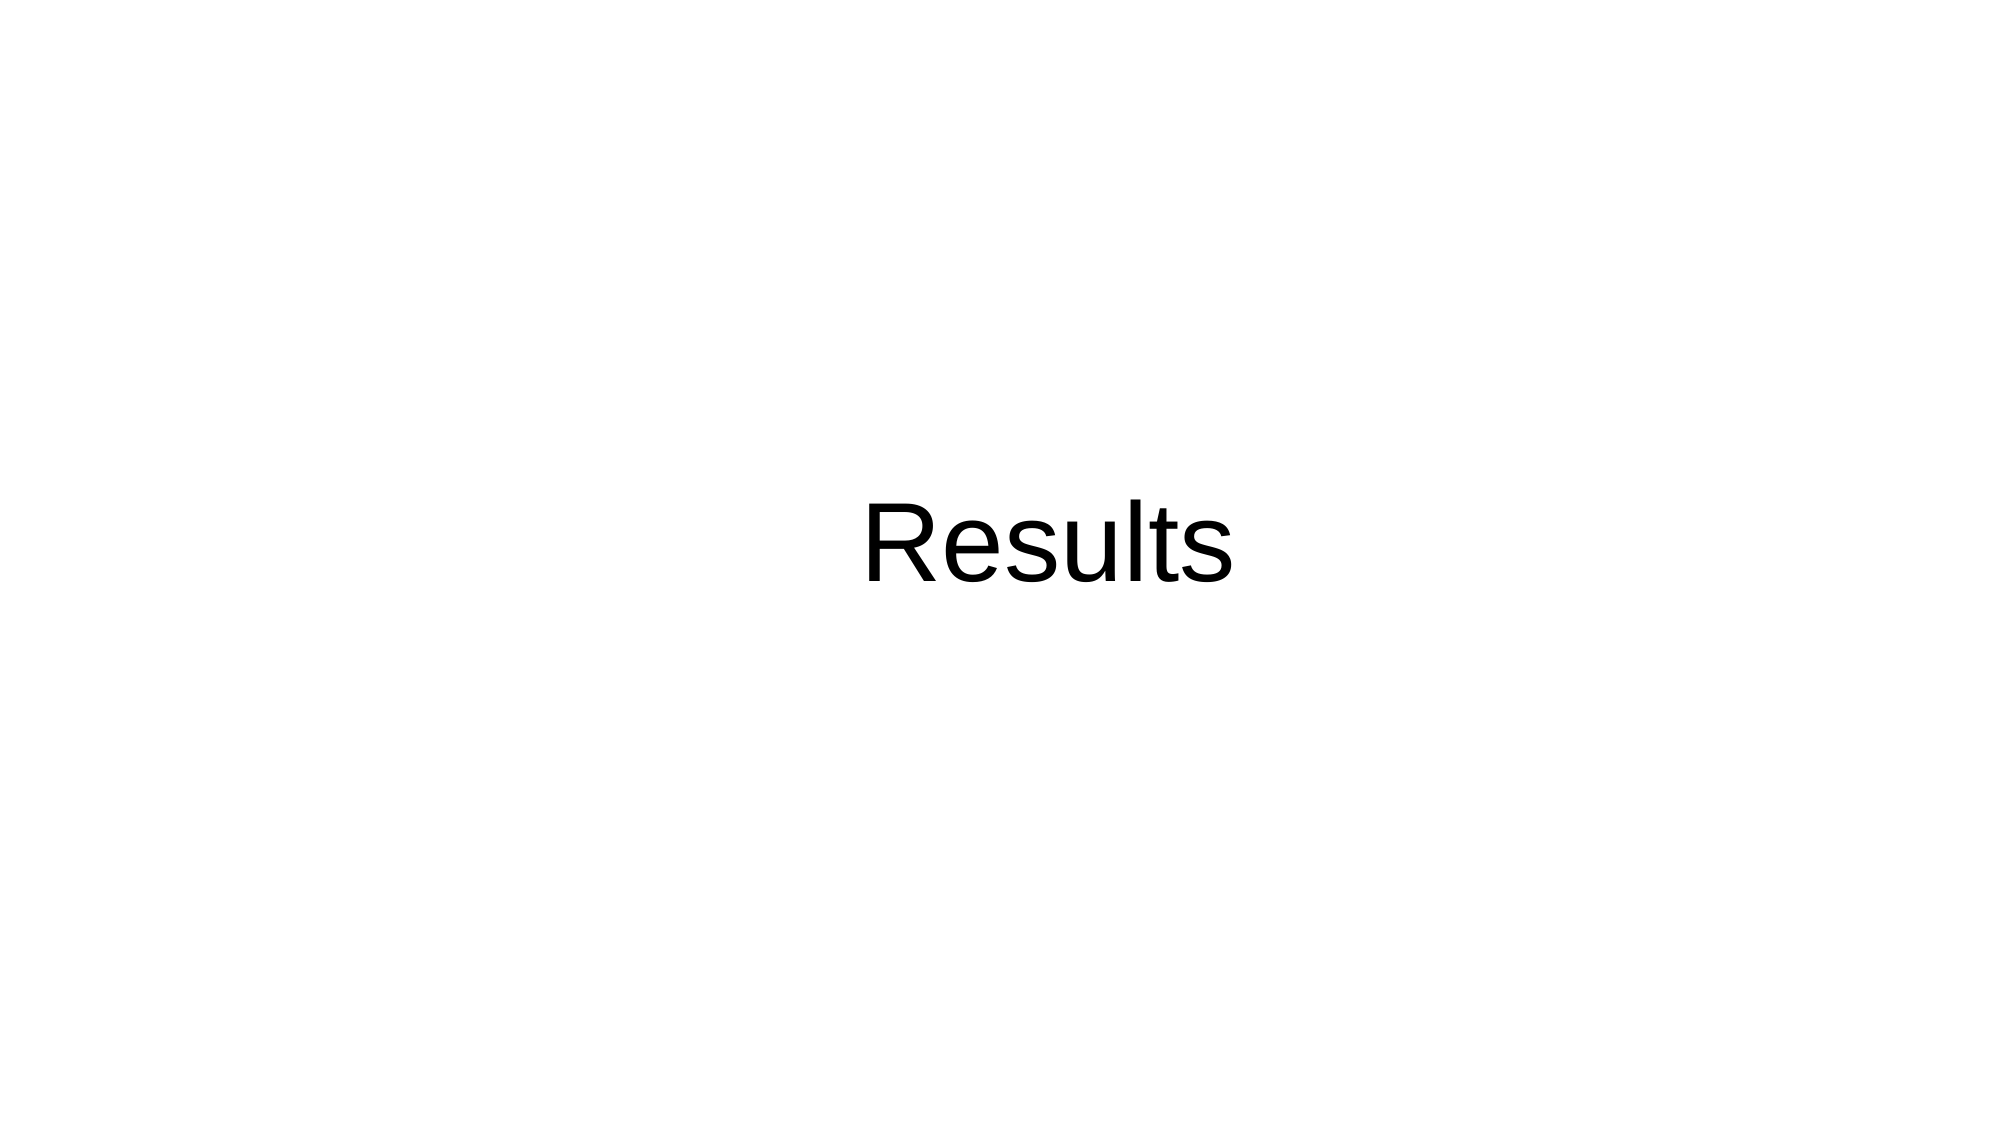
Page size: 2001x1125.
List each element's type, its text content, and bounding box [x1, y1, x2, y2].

text_box Results [403, 461, 1693, 612]
